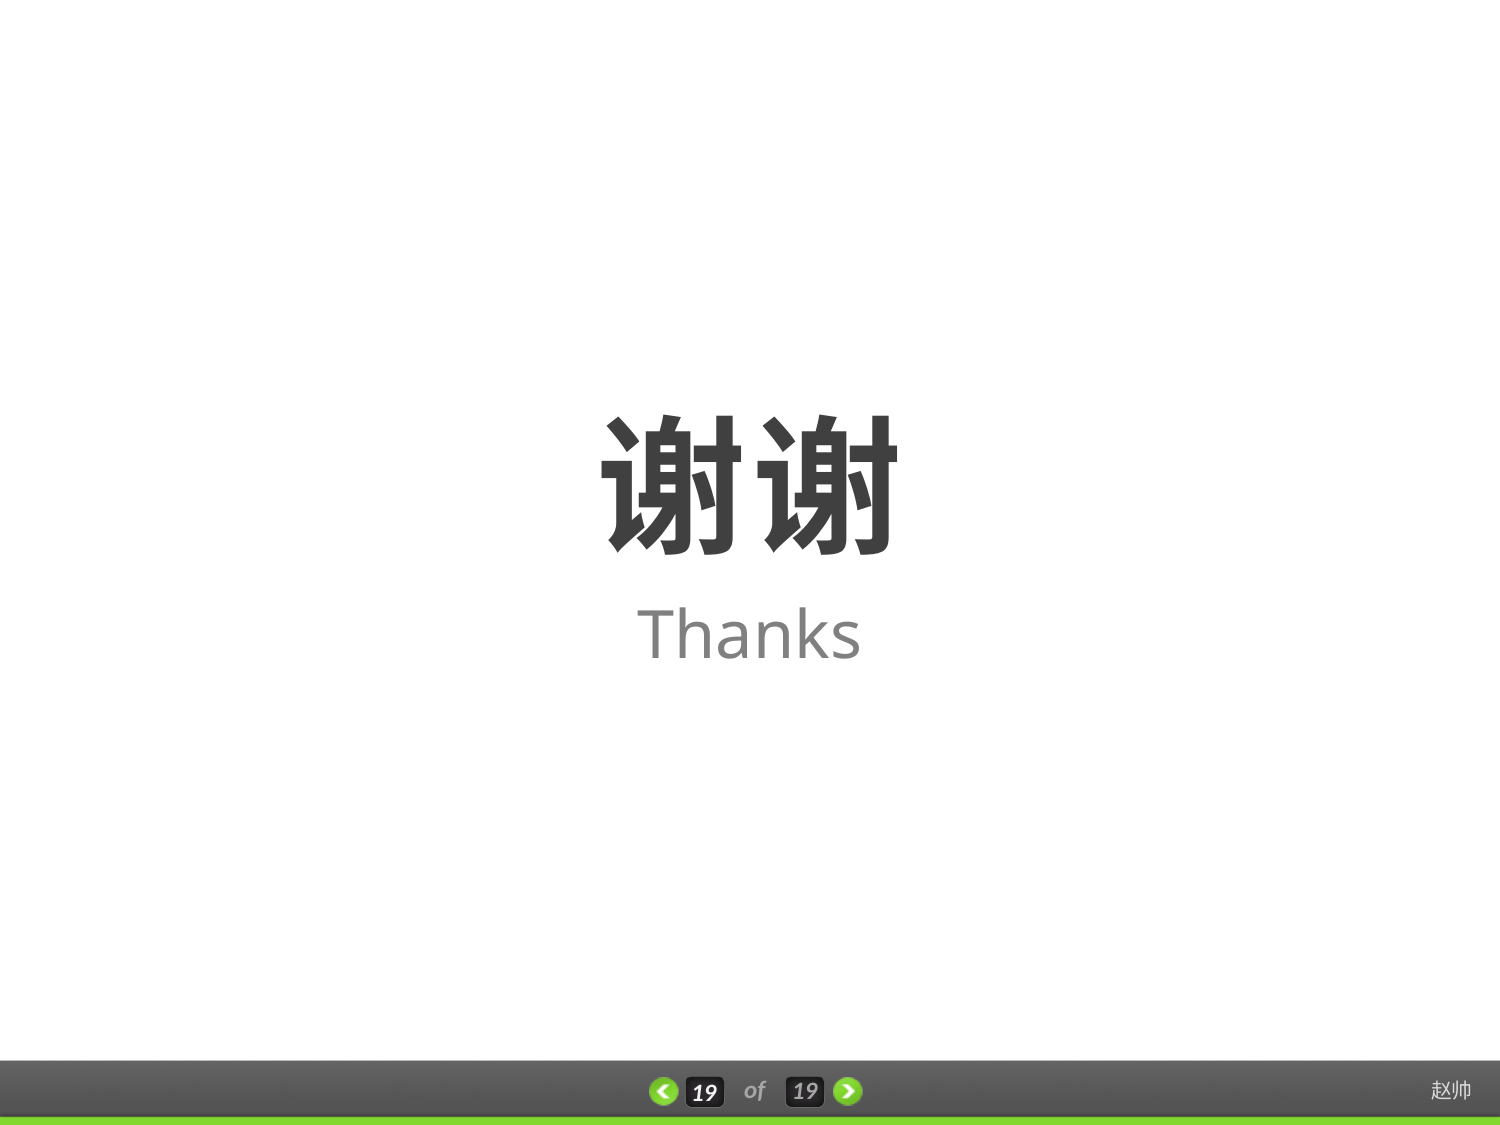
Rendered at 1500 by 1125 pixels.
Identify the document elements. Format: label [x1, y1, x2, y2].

text_box [648, 1065, 864, 1115]
picture [0, 0, 1500, 1125]
